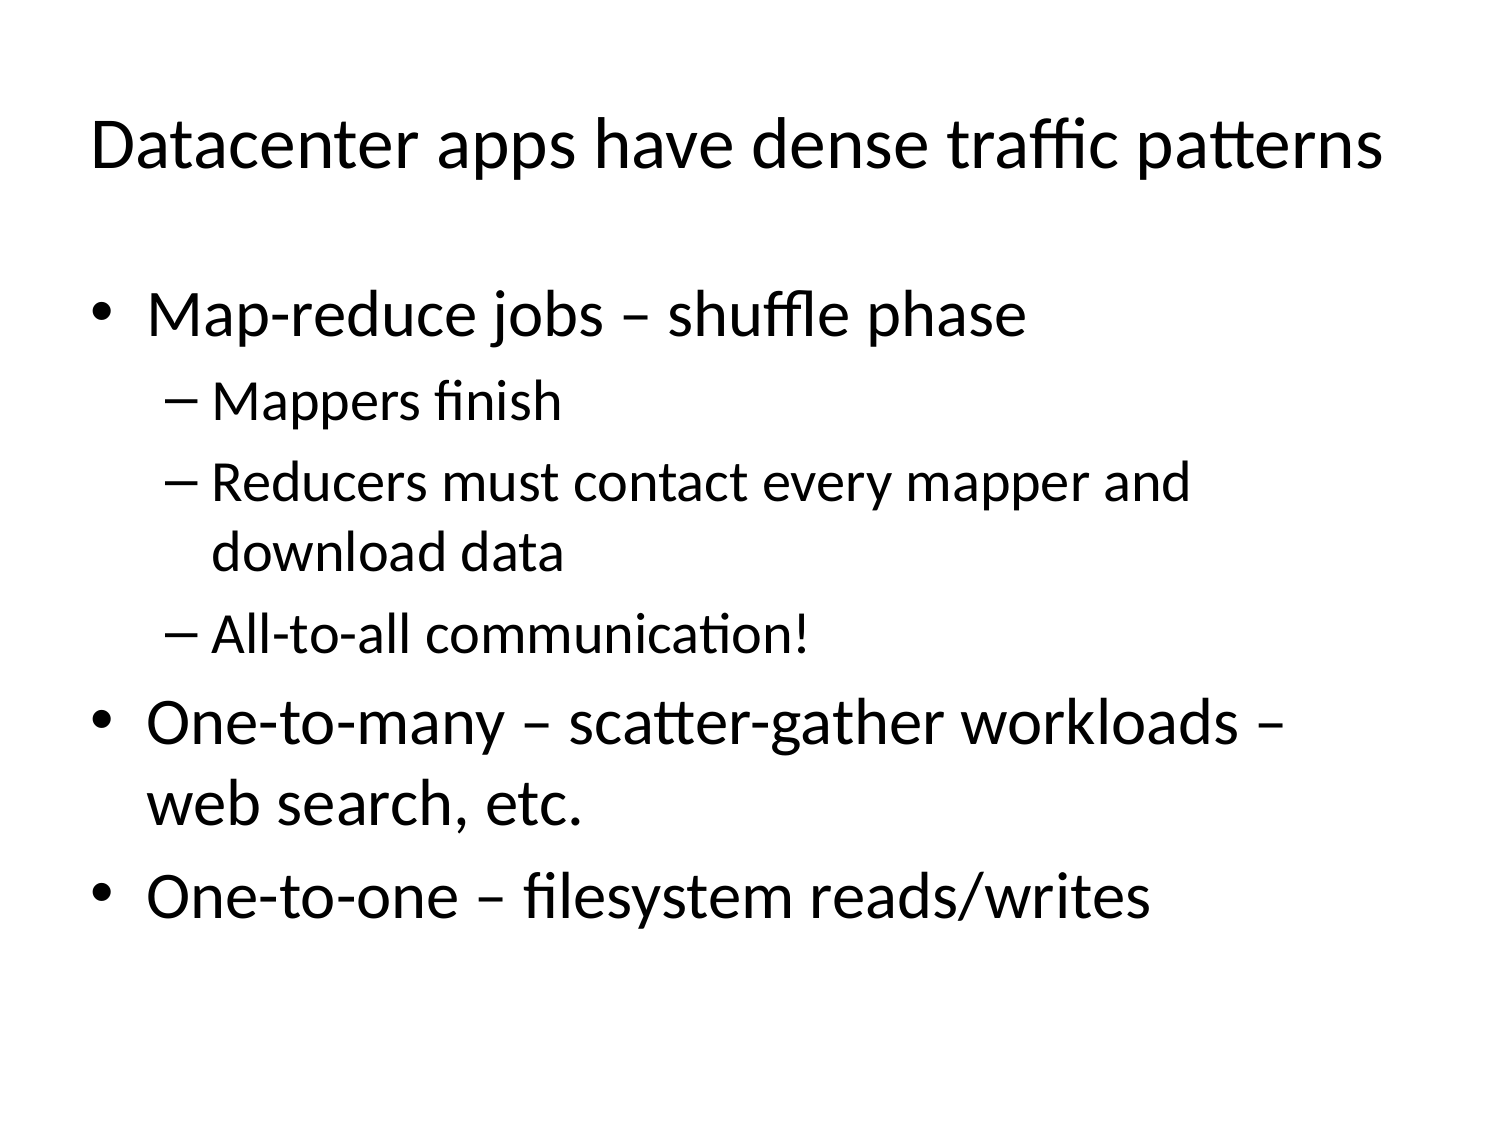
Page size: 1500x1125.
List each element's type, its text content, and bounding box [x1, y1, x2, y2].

title Datacenter apps have dense traffic patterns [75, 45, 1425, 233]
list Map-reduce jobs – shuffle phase Mappers finish Reducers must contact every mapper and download data All-to-all communication! One-to-many – scatter-gather workloads – web search, etc. One-to-one – filesystem reads/writes [75, 262, 1425, 1005]
